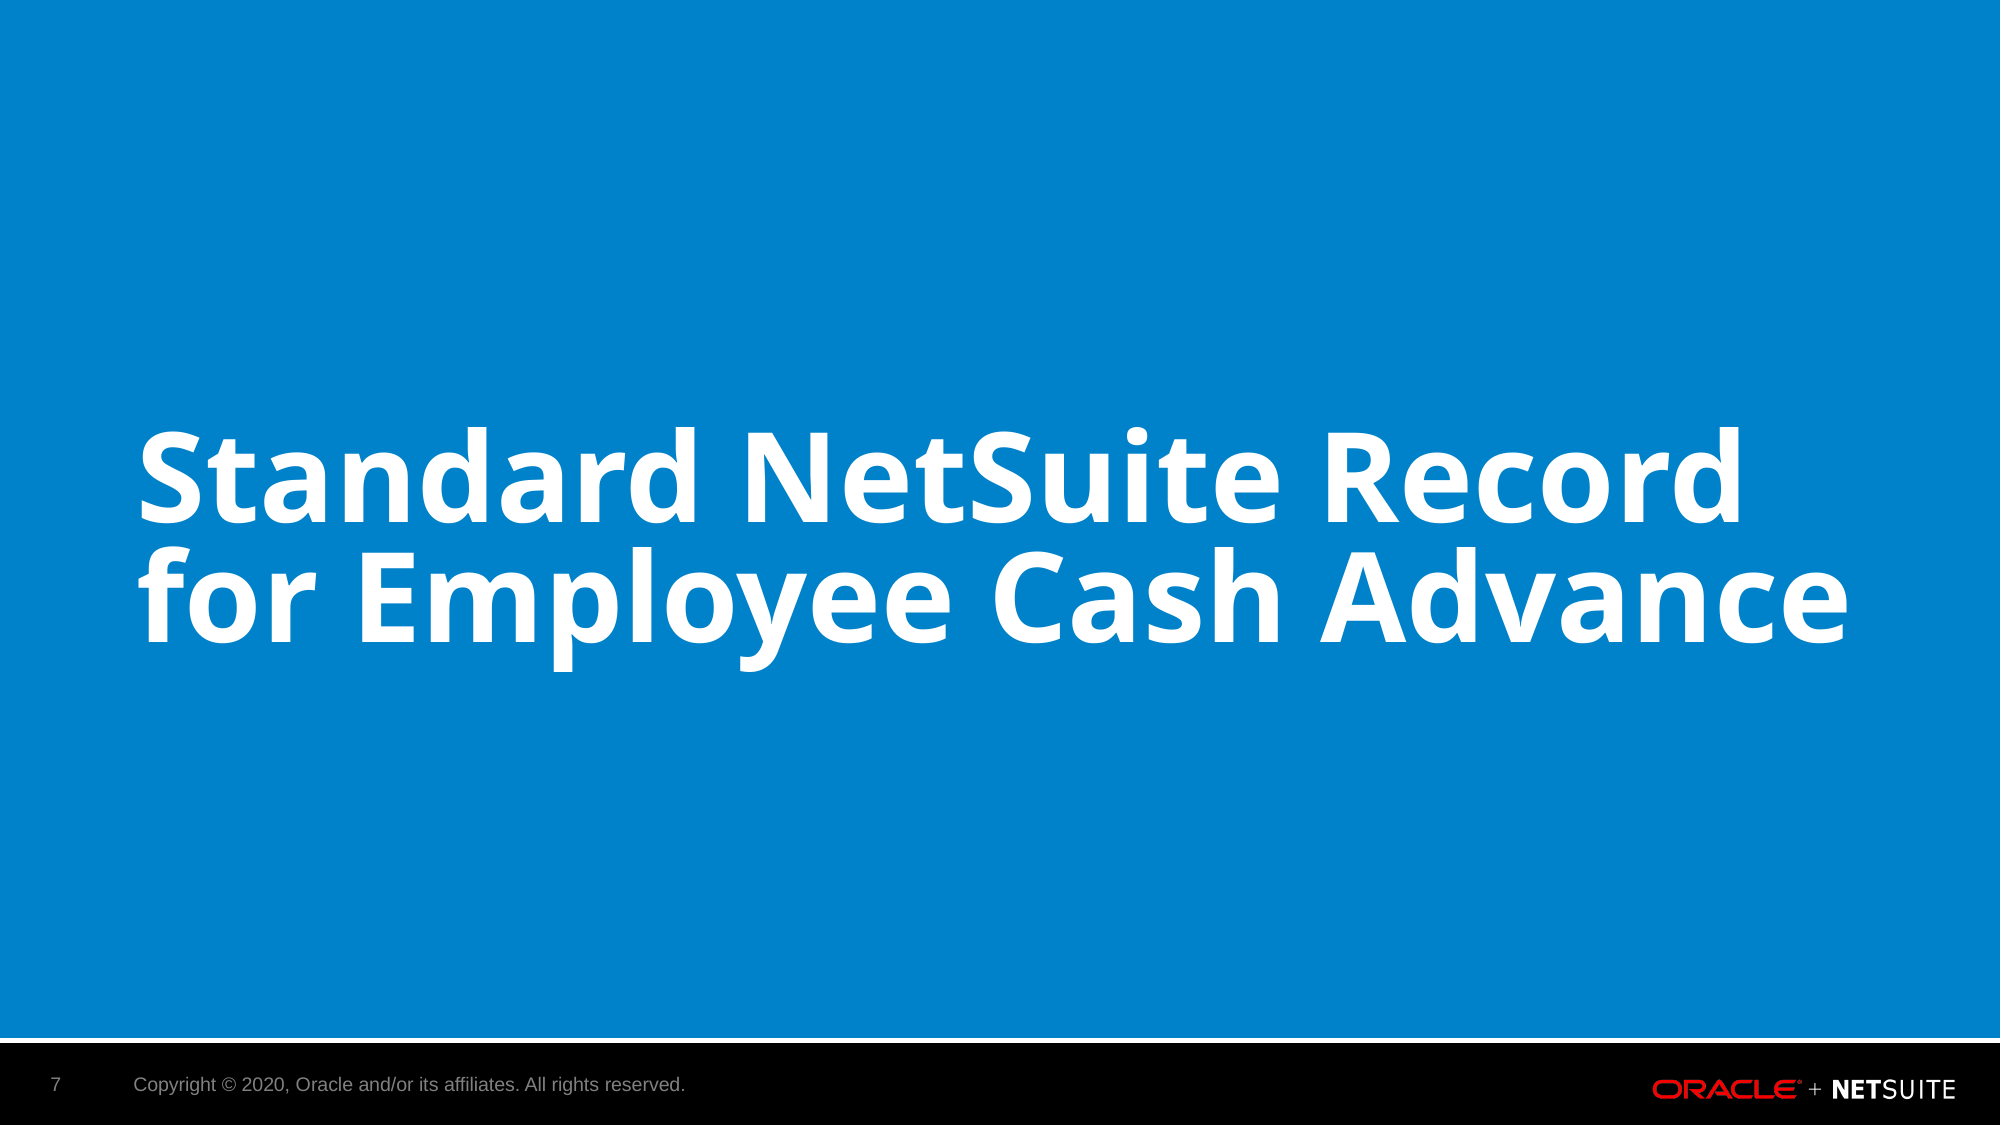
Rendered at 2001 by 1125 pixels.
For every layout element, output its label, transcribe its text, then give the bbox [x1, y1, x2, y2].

title Standard NetSuite Record for Employee Cash Advance [136, 426, 1917, 971]
picture [1634, 1061, 1973, 1117]
